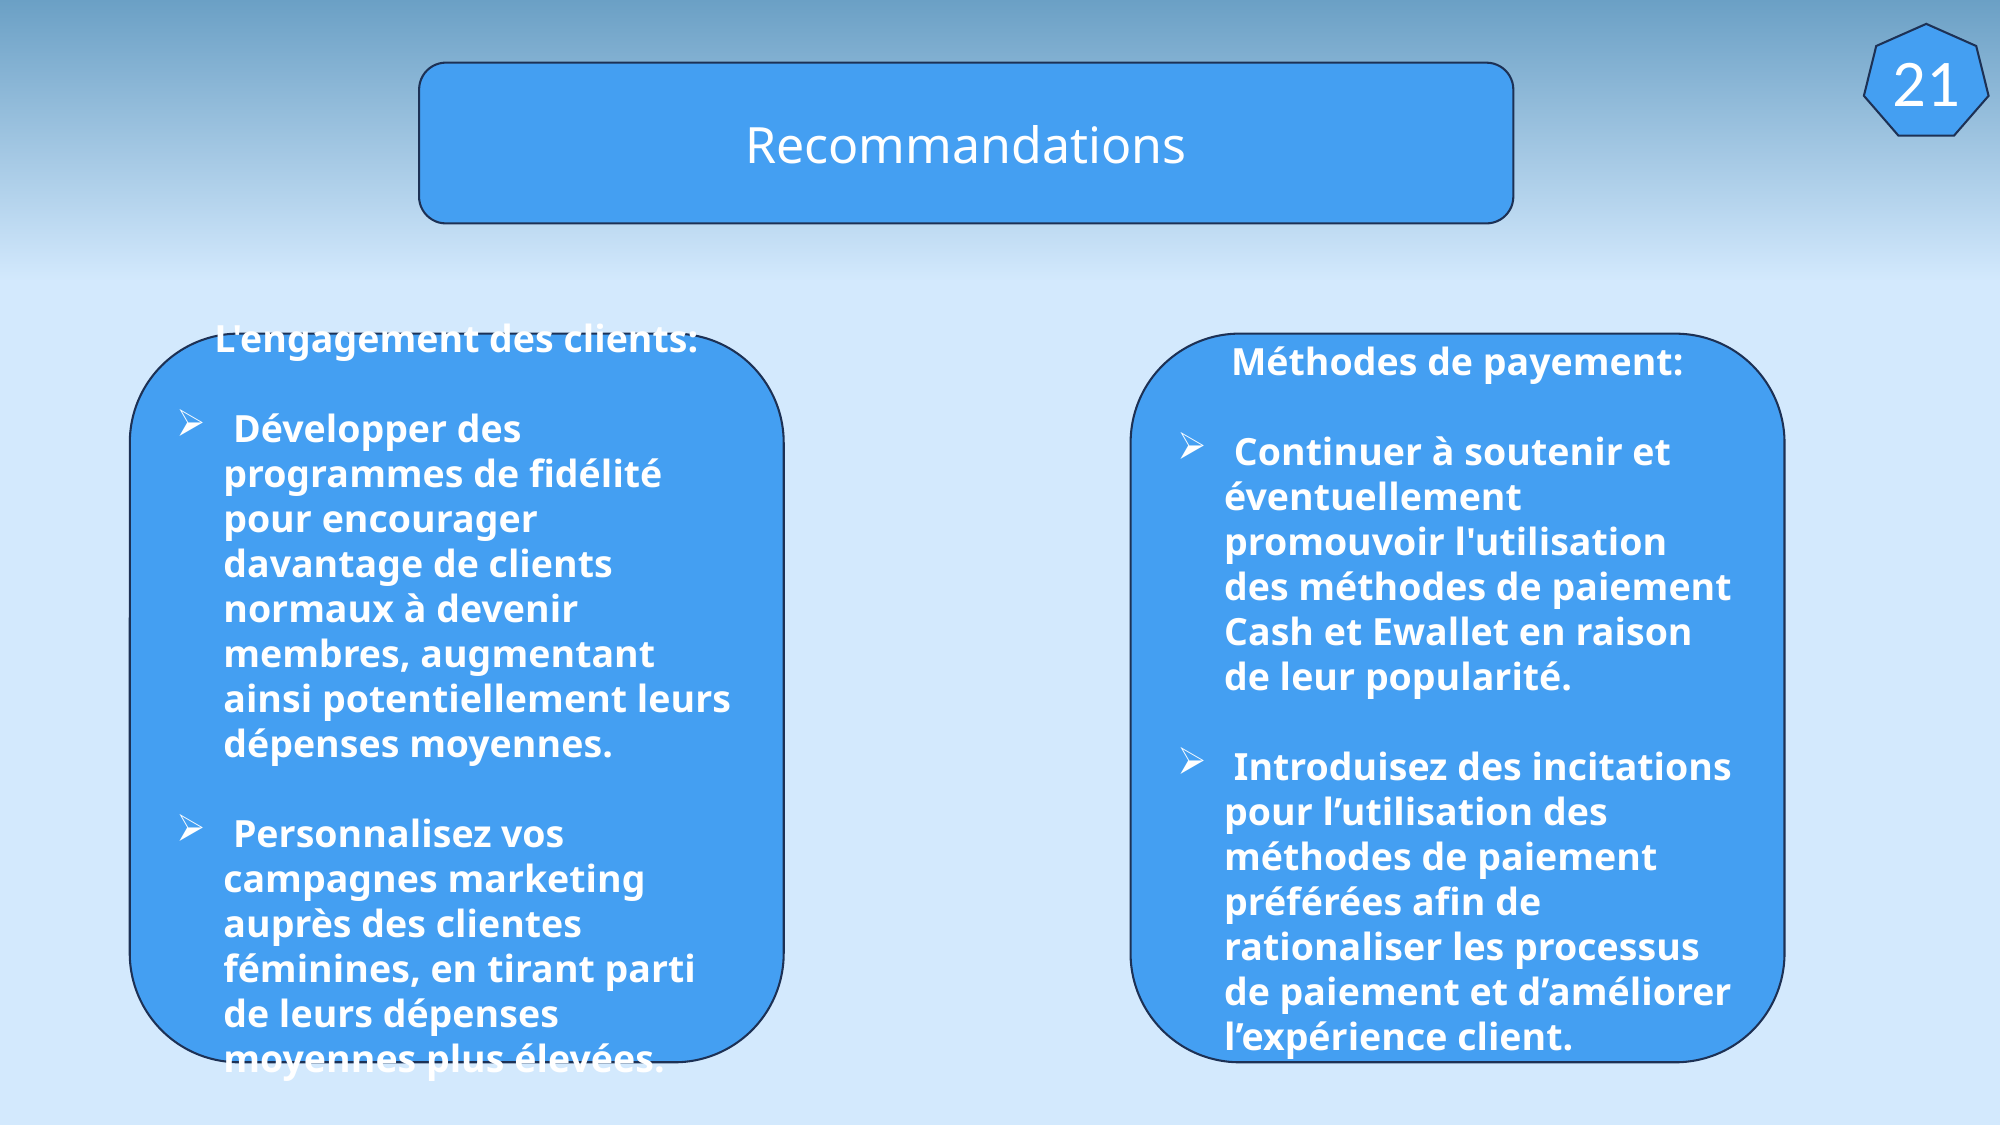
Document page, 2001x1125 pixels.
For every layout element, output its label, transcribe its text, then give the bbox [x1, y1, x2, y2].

text_box L'engagement des clients: Développer des programmes de fidélité pour encourager davantage de clients normaux à devenir membres, augmentant ainsi potentiellement leurs dépenses moyennes. Personnalisez vos campagnes marketing auprès des clientes féminines, en tirant parti de leurs dépenses moyennes plus élevées. [128, 332, 785, 1064]
text_box 21 [1862, 22, 1990, 137]
text_box Recommandations [418, 61, 1515, 225]
text_box Méthodes de payement: Continuer à soutenir et éventuellement promouvoir l'utilisation des méthodes de paiement Cash et Ewallet en raison de leur popularité. Introduisez des incitations pour l’utilisation des méthodes de paiement préférées afin de rationaliser les processus de paiement et d’améliorer l’expérience client. [1129, 332, 1786, 1064]
